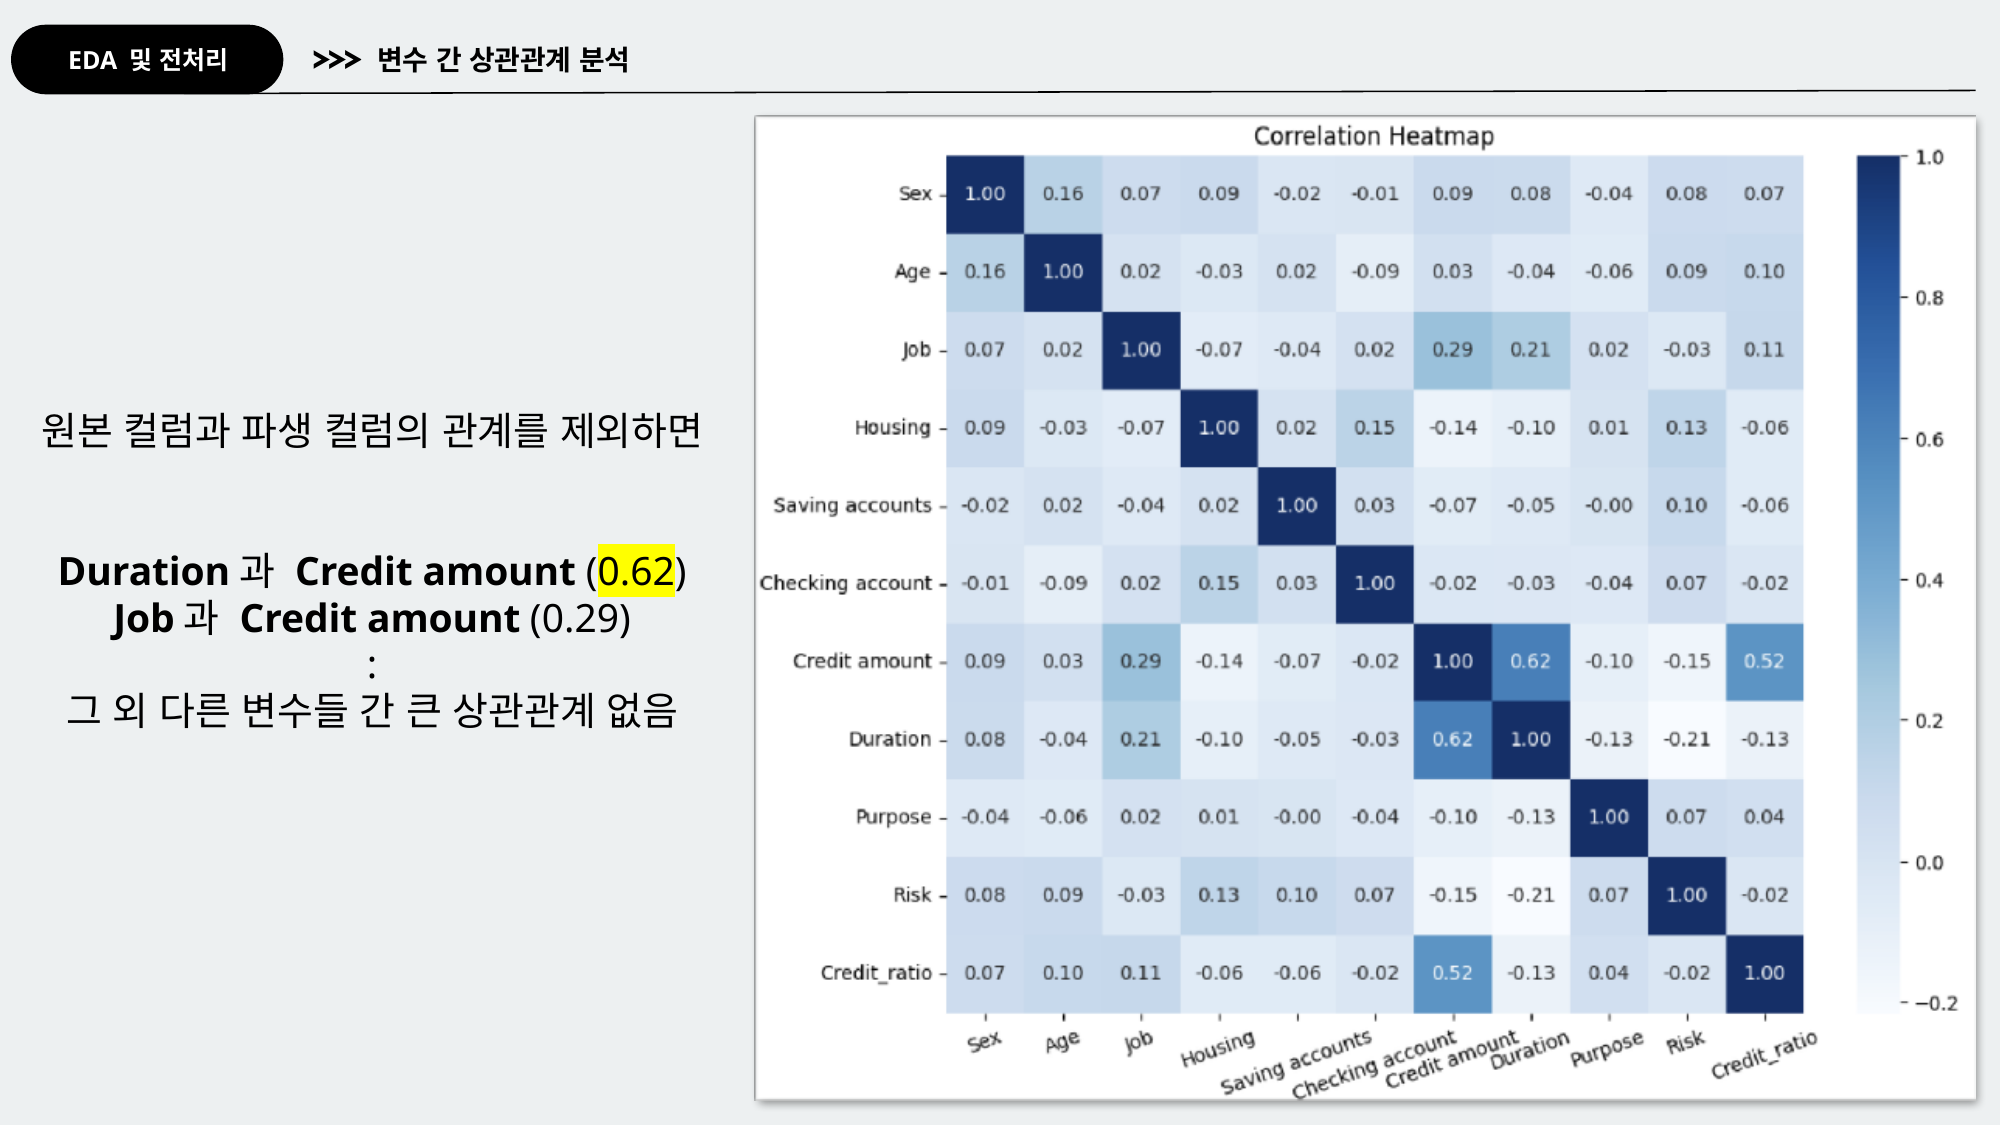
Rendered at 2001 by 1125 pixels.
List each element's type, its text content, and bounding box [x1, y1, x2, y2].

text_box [10, 24, 1977, 95]
text_box 원본 컬럼과 파생 컬럼의 관계를 제외하면 Duration과 Credit amount (0.62) Job과 Credit amount (0.29) : 그 외 다른 변수들 간 큰 상관관계 없음 [23, 255, 721, 885]
picture [753, 115, 1977, 1102]
